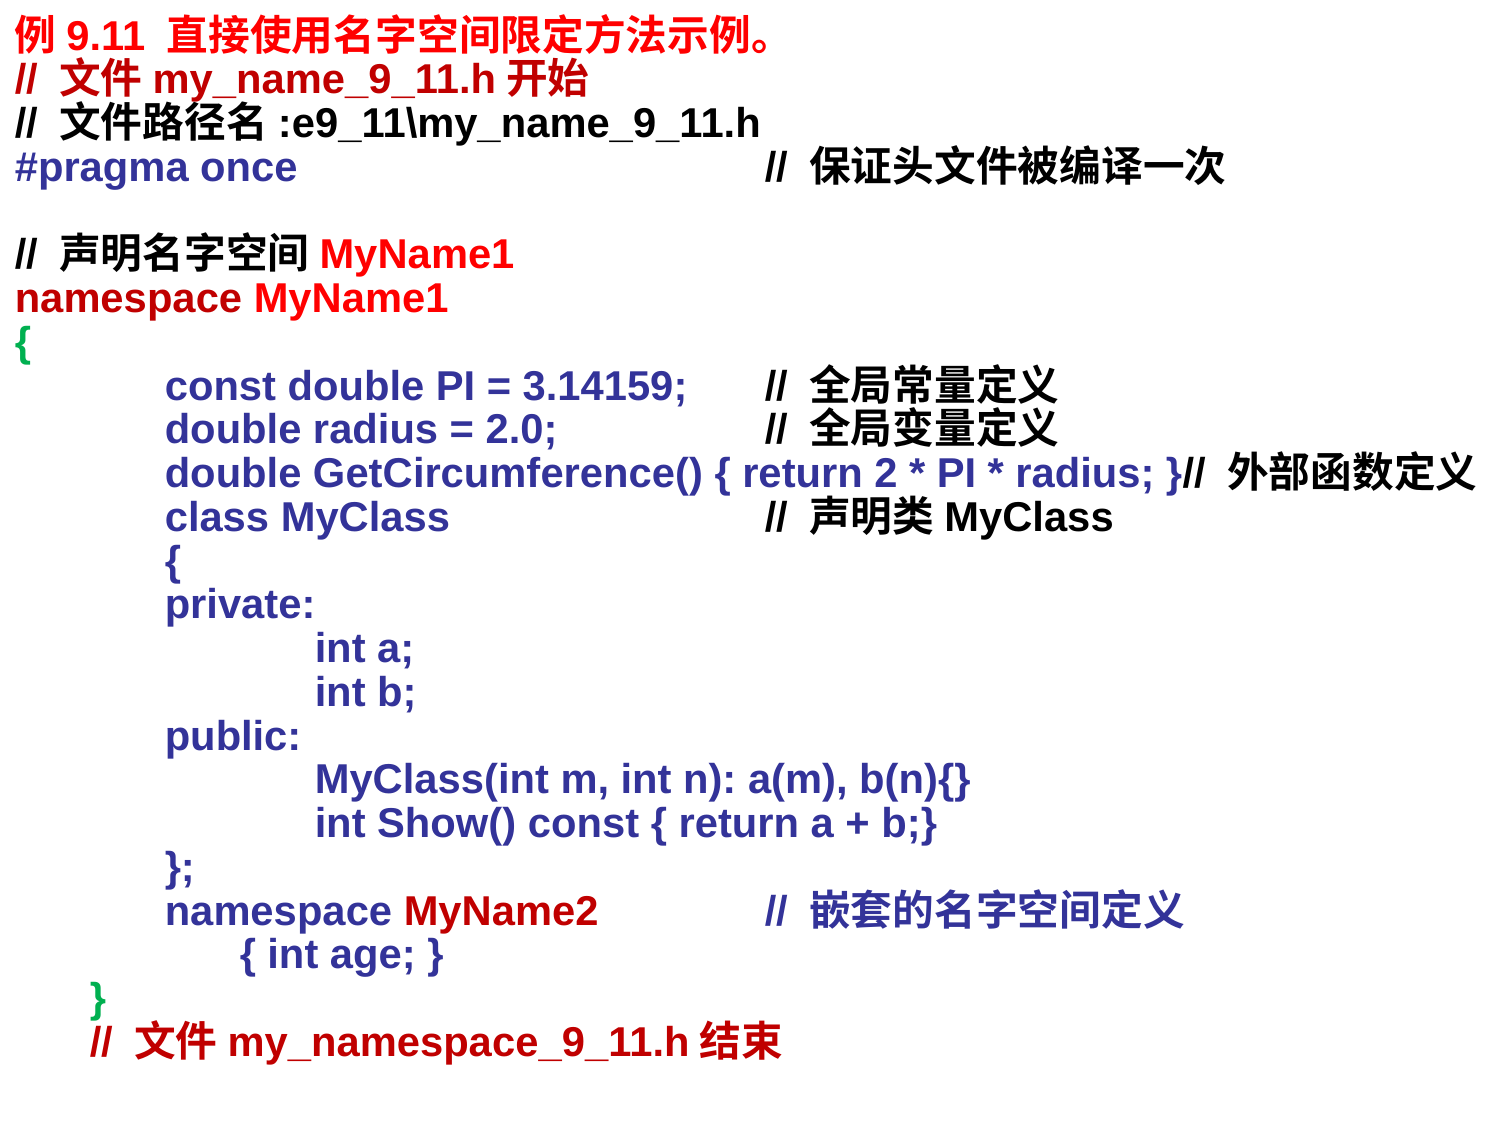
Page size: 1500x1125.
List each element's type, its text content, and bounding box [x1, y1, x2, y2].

text_box 例9.11 直接使用名字空间限定方法示例。 // 文件my_name_9_11.h开始 // 文件路径名:e9_11\my_name_9_11.h #pragma once // 保证头文件被编译一次 // 声明名字空间MyName1 namespace MyName1 { const double PI = 3.14159; // 全局常量定义 double radius = 2.0; // 全局变量定义 double GetCircumference() { return 2 * PI * radius; }// 外部函数定义 class MyClass // 声明类MyClass { private: int a; int b; public: MyClass(int m, int n): a(m), b(n){} int Show() const { return a + b;} }; namespace MyName2 // 嵌套的名字空间定义 { int age; } } // 文件my_namespace_9_11.h结束 [0, 7, 1500, 1073]
